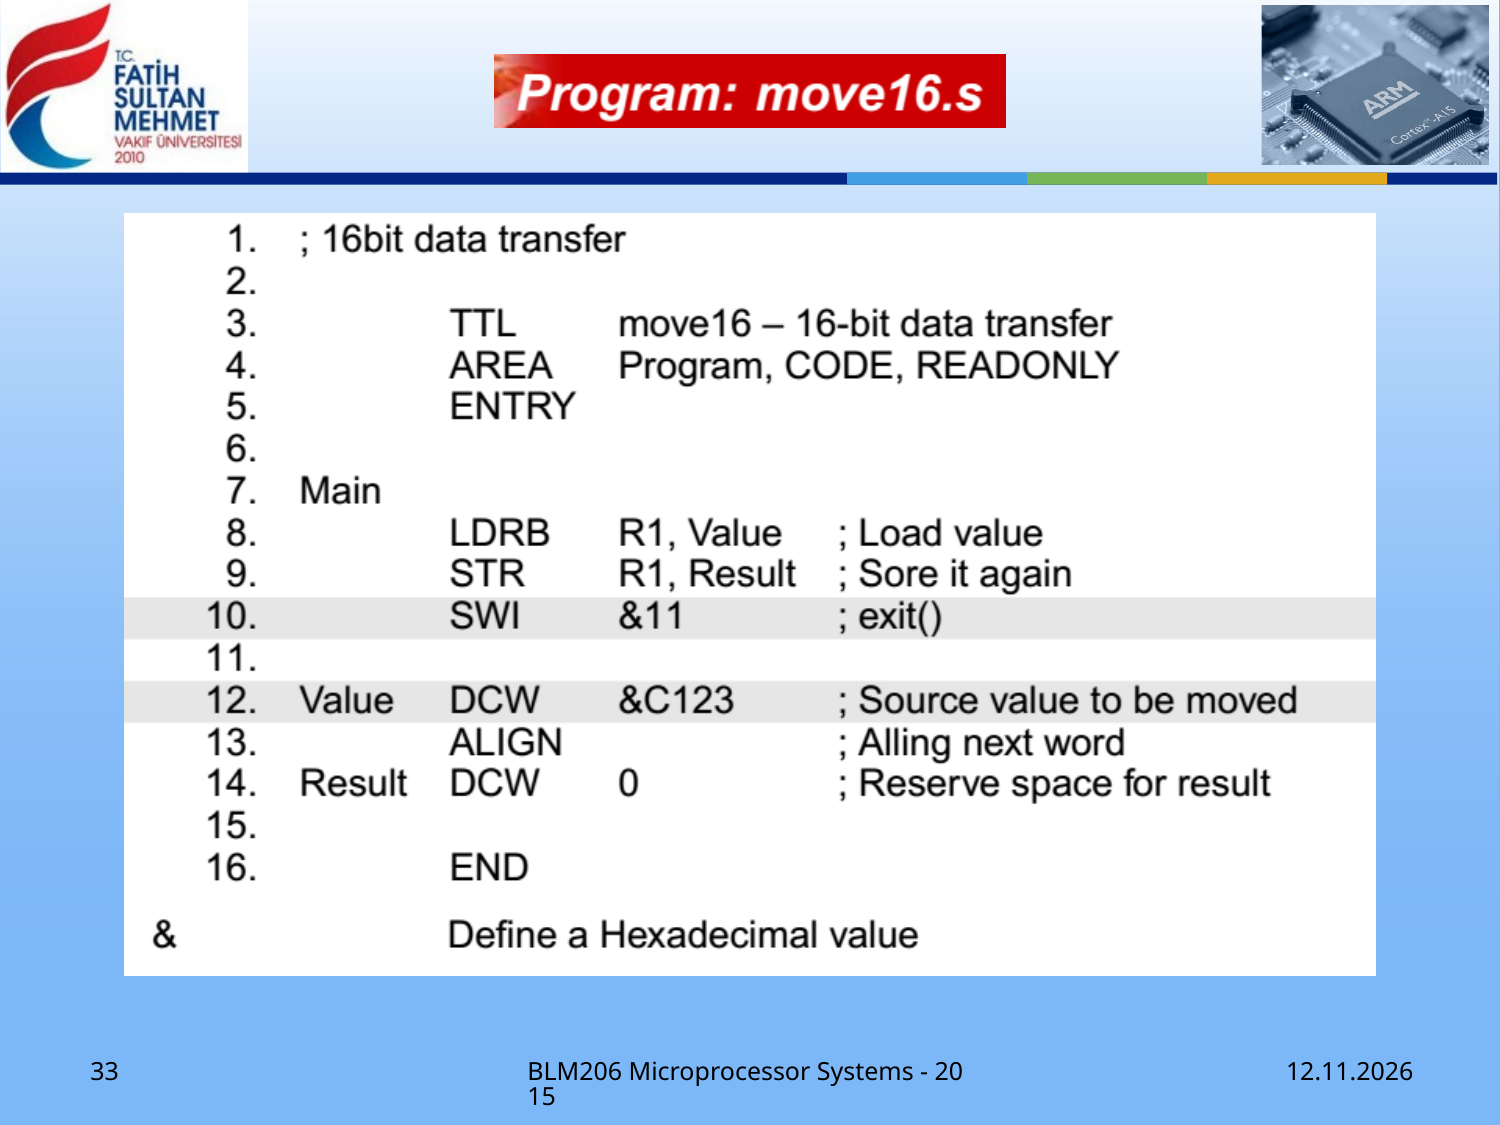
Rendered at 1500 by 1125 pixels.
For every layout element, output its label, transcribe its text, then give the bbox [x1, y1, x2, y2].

picture [123, 212, 1377, 977]
picture [1261, 4, 1490, 165]
picture [493, 53, 1006, 129]
picture [1, 0, 248, 172]
slide_number 33 [75, 1042, 426, 1103]
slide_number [1078, 1042, 1429, 1103]
footer BLM206 Microprocessor Systems - 2015 [512, 1042, 988, 1103]
